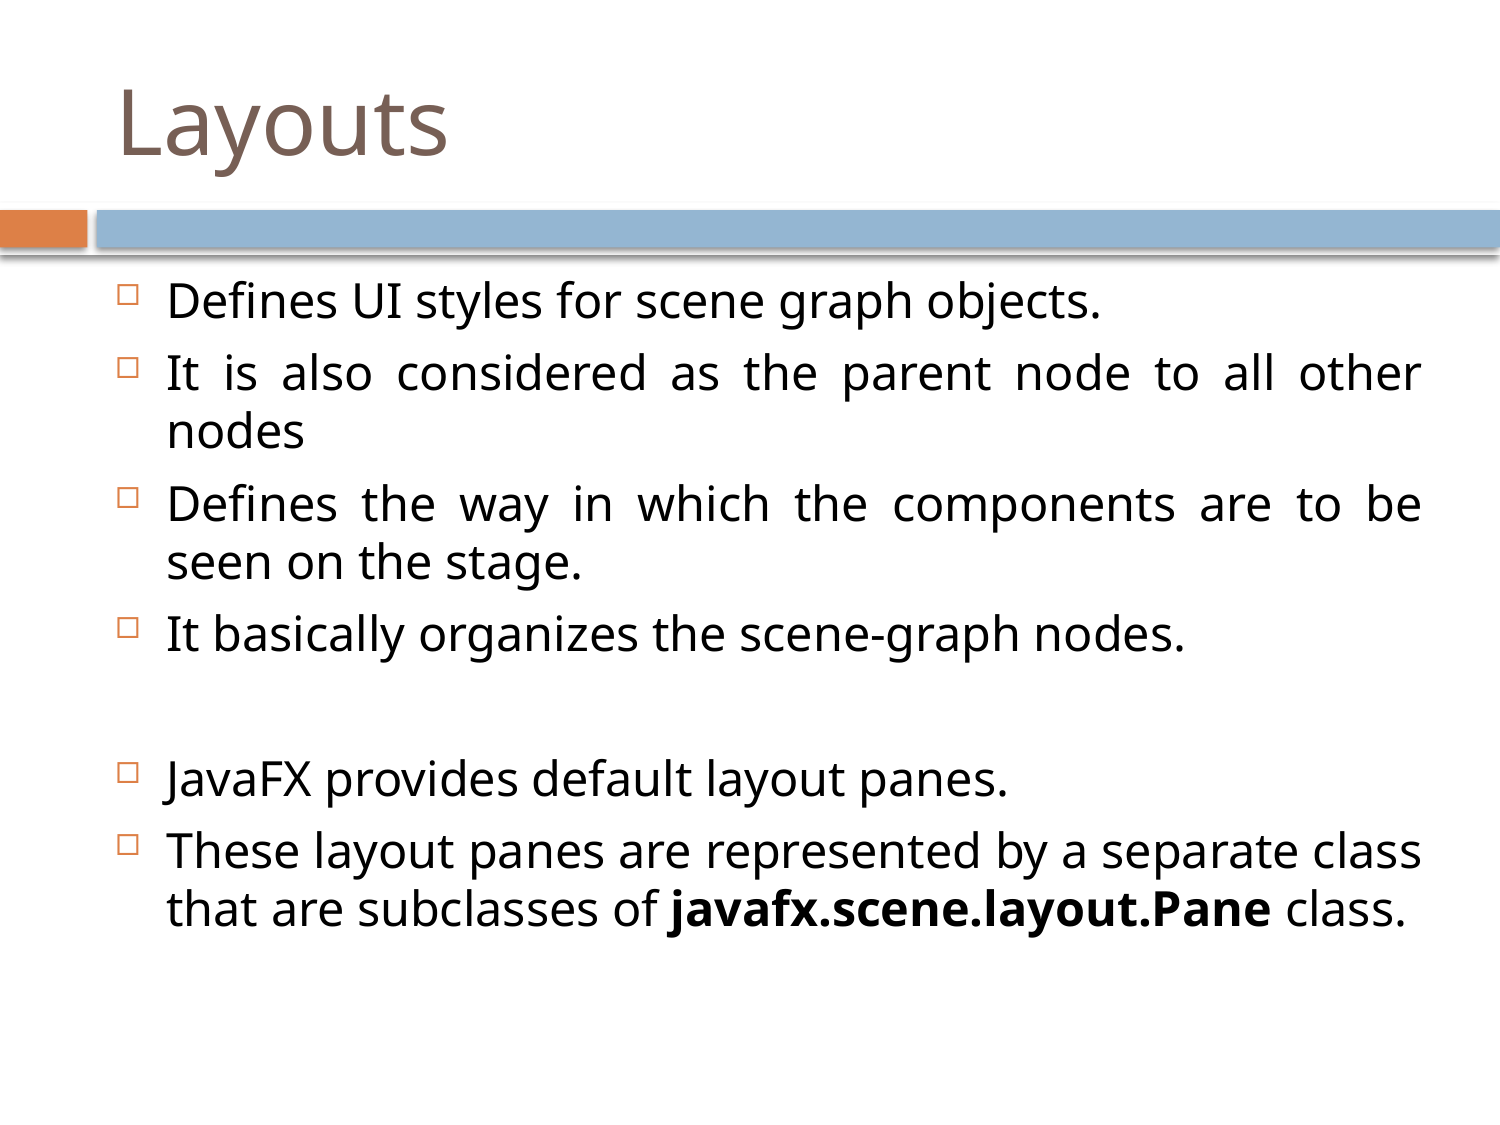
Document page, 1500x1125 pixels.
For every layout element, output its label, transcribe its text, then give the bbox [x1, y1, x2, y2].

title Layouts [100, 37, 1438, 200]
list Defines UI styles for scene graph objects. It is also considered as the parent node to all other nodes Defines the way in which the components are to be seen on the stage. It basically organizes the scene-graph nodes. JavaFX provides default layout panes. These layout panes are represented by a separate class that are subclasses of javafx.scene.layout.Pane class. [100, 262, 1438, 1000]
